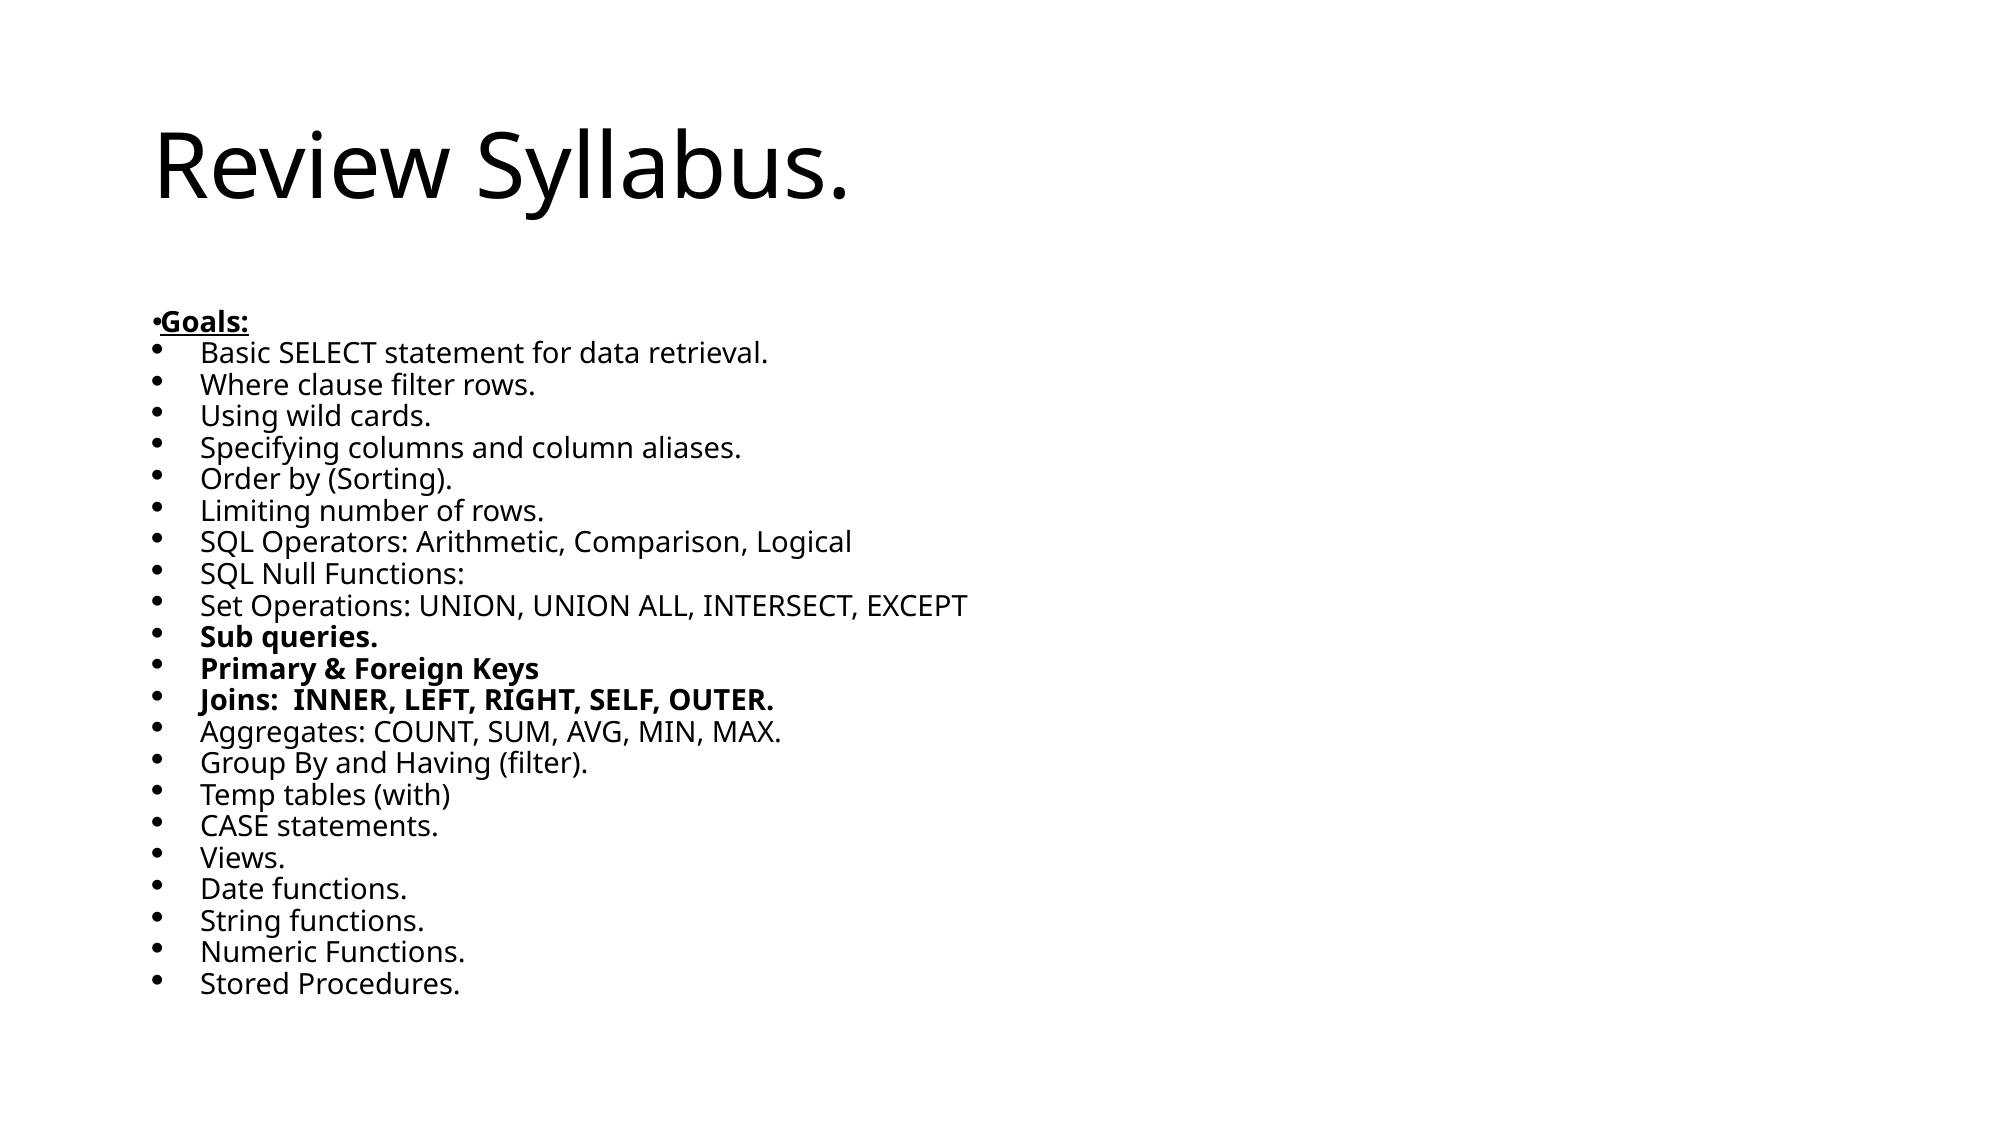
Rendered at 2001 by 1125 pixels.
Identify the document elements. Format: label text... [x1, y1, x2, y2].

title Review Syllabus. [137, 59, 1863, 278]
list Goals: Basic SELECT statement for data retrieval. Where clause filter rows. Using wild cards. Specifying columns and column aliases. Order by (Sorting). Limiting number of rows. SQL Operators: Arithmetic, Comparison, Logical SQL Null Functions: Set Operations: UNION, UNION ALL, INTERSECT, EXCEPT Sub queries. Primary & Foreign Keys Joins: INNER, LEFT, RIGHT, SELF, OUTER. Aggregates: COUNT, SUM, AVG, MIN, MAX. Group By and Having (filter). Temp tables (with) CASE statements. Views. Date functions. String functions. Numeric Functions. Stored Procedures. [137, 299, 1863, 1014]
